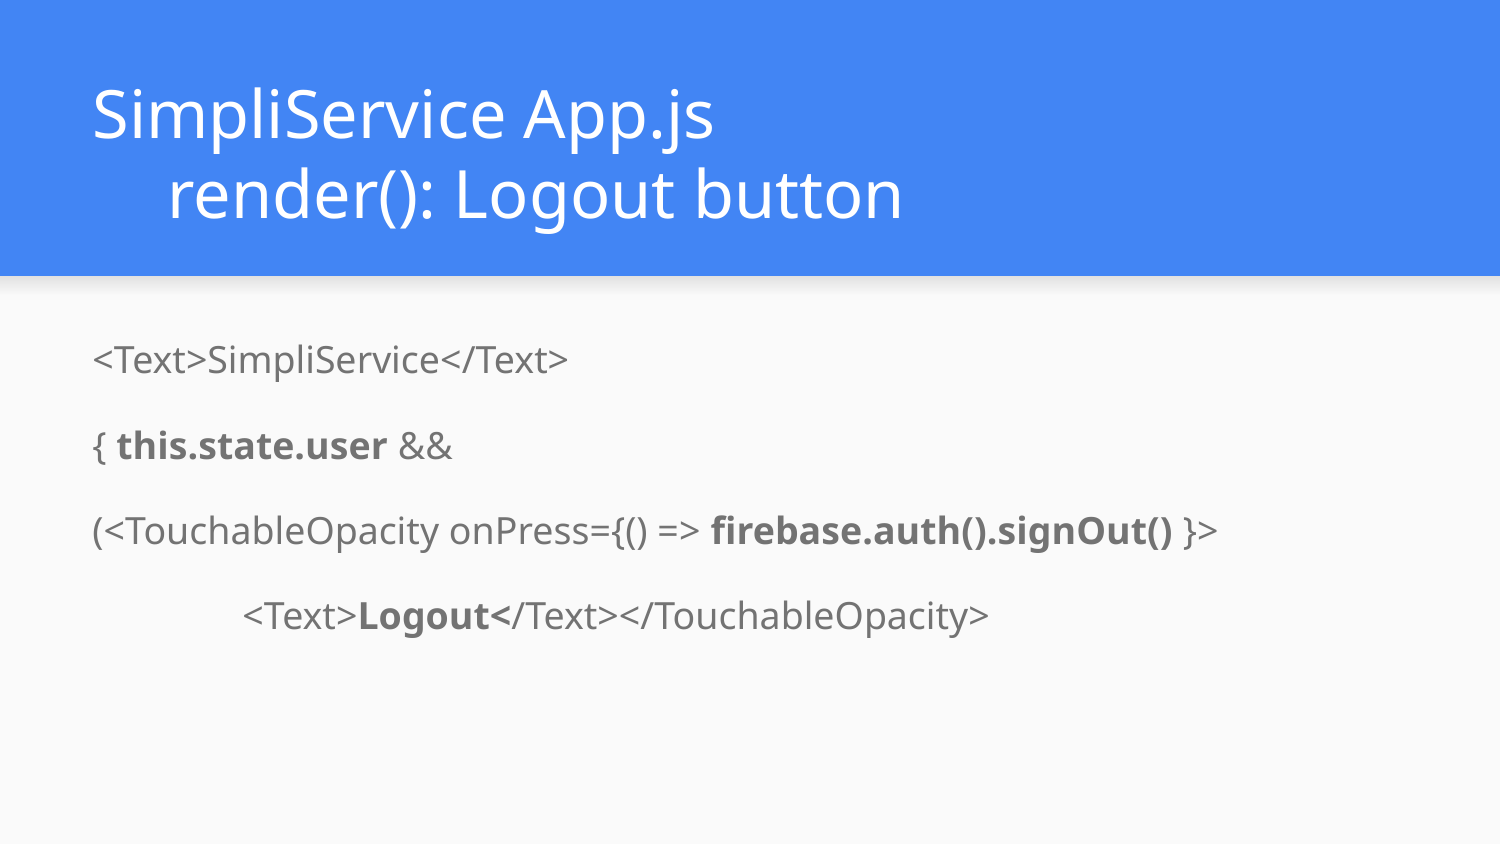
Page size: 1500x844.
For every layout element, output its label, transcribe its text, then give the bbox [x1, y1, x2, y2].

list <Text>SimpliService</Text> { this.state.user && (<TouchableOpacity onPress={() => firebase.auth().signOut() }> <Text>Logout</Text></TouchableOpacity> [77, 314, 1427, 760]
title SimpliService App.js render(): Logout button [77, 121, 1427, 248]
